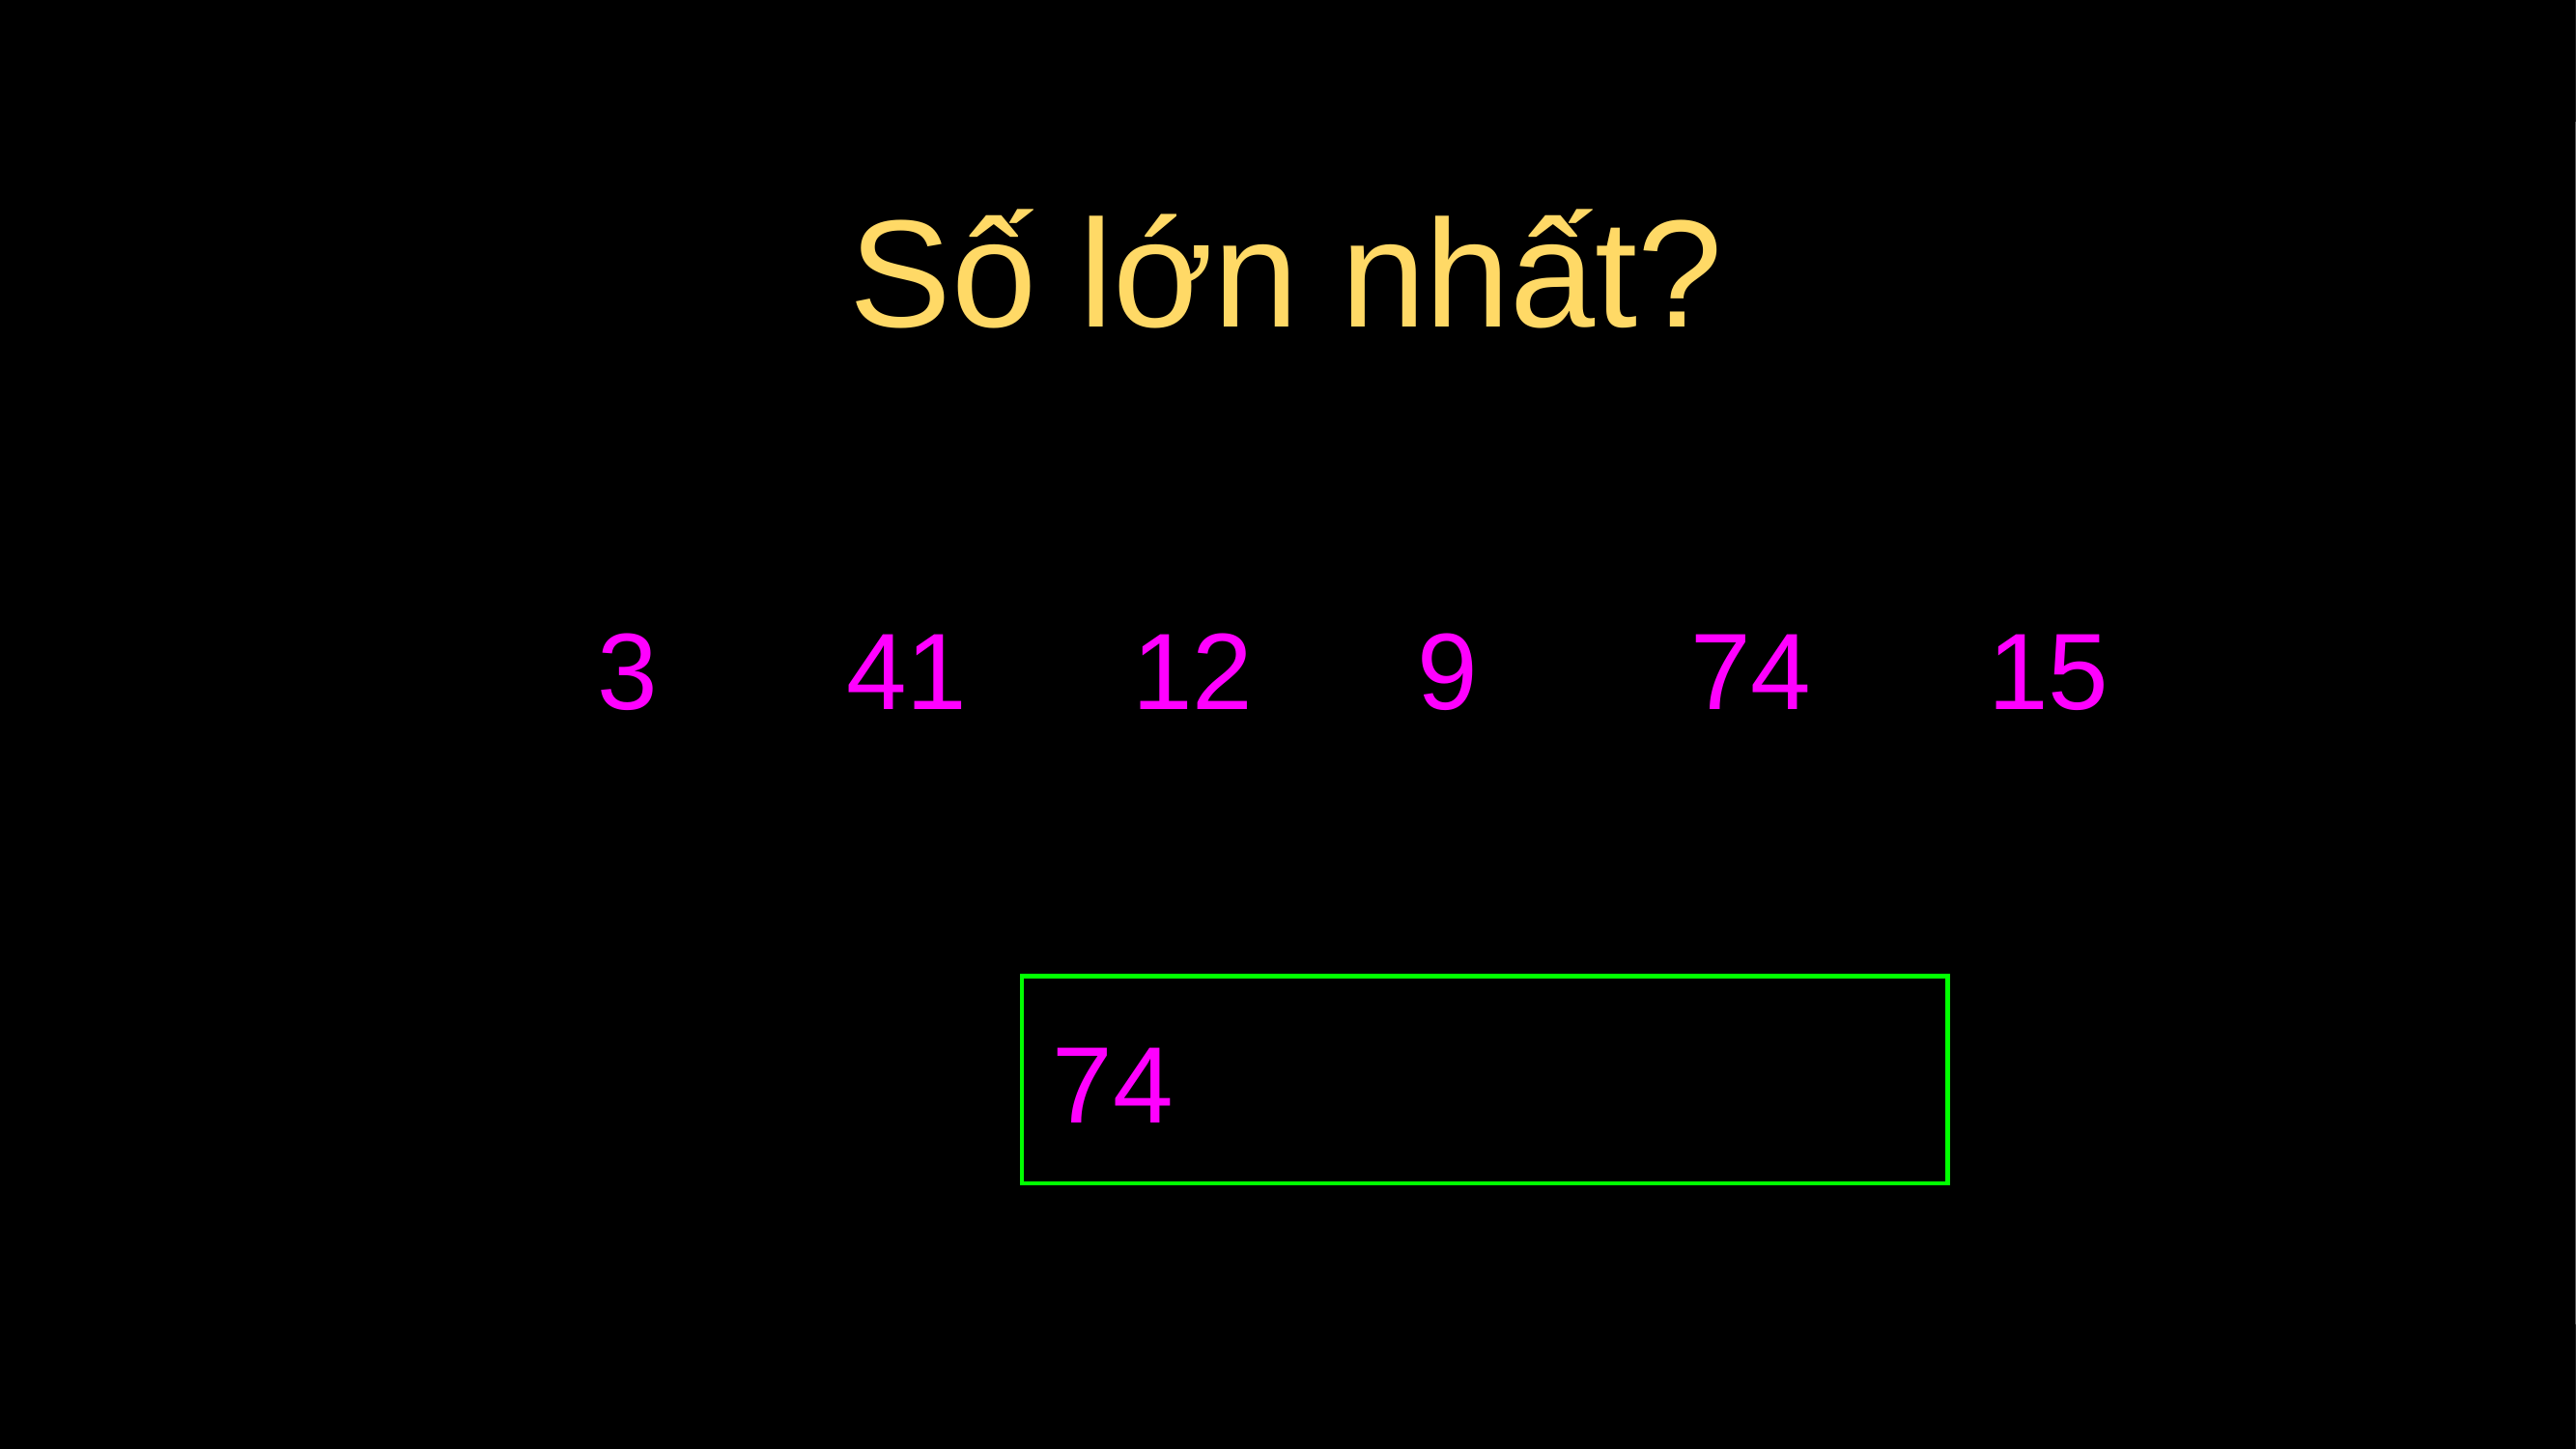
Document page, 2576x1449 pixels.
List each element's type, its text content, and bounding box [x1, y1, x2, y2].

text_box 74 [1052, 991, 1388, 1168]
text_box 3 [597, 572, 757, 759]
title Số lớn nhất? [183, 129, 2391, 403]
text_box 41 [846, 572, 1006, 759]
text_box 12 [1132, 572, 1291, 759]
text_box 74 [1690, 572, 1851, 759]
text_box 9 [1417, 572, 1576, 759]
text_box 15 [1988, 572, 2147, 759]
text_box [1022, 976, 1948, 1183]
